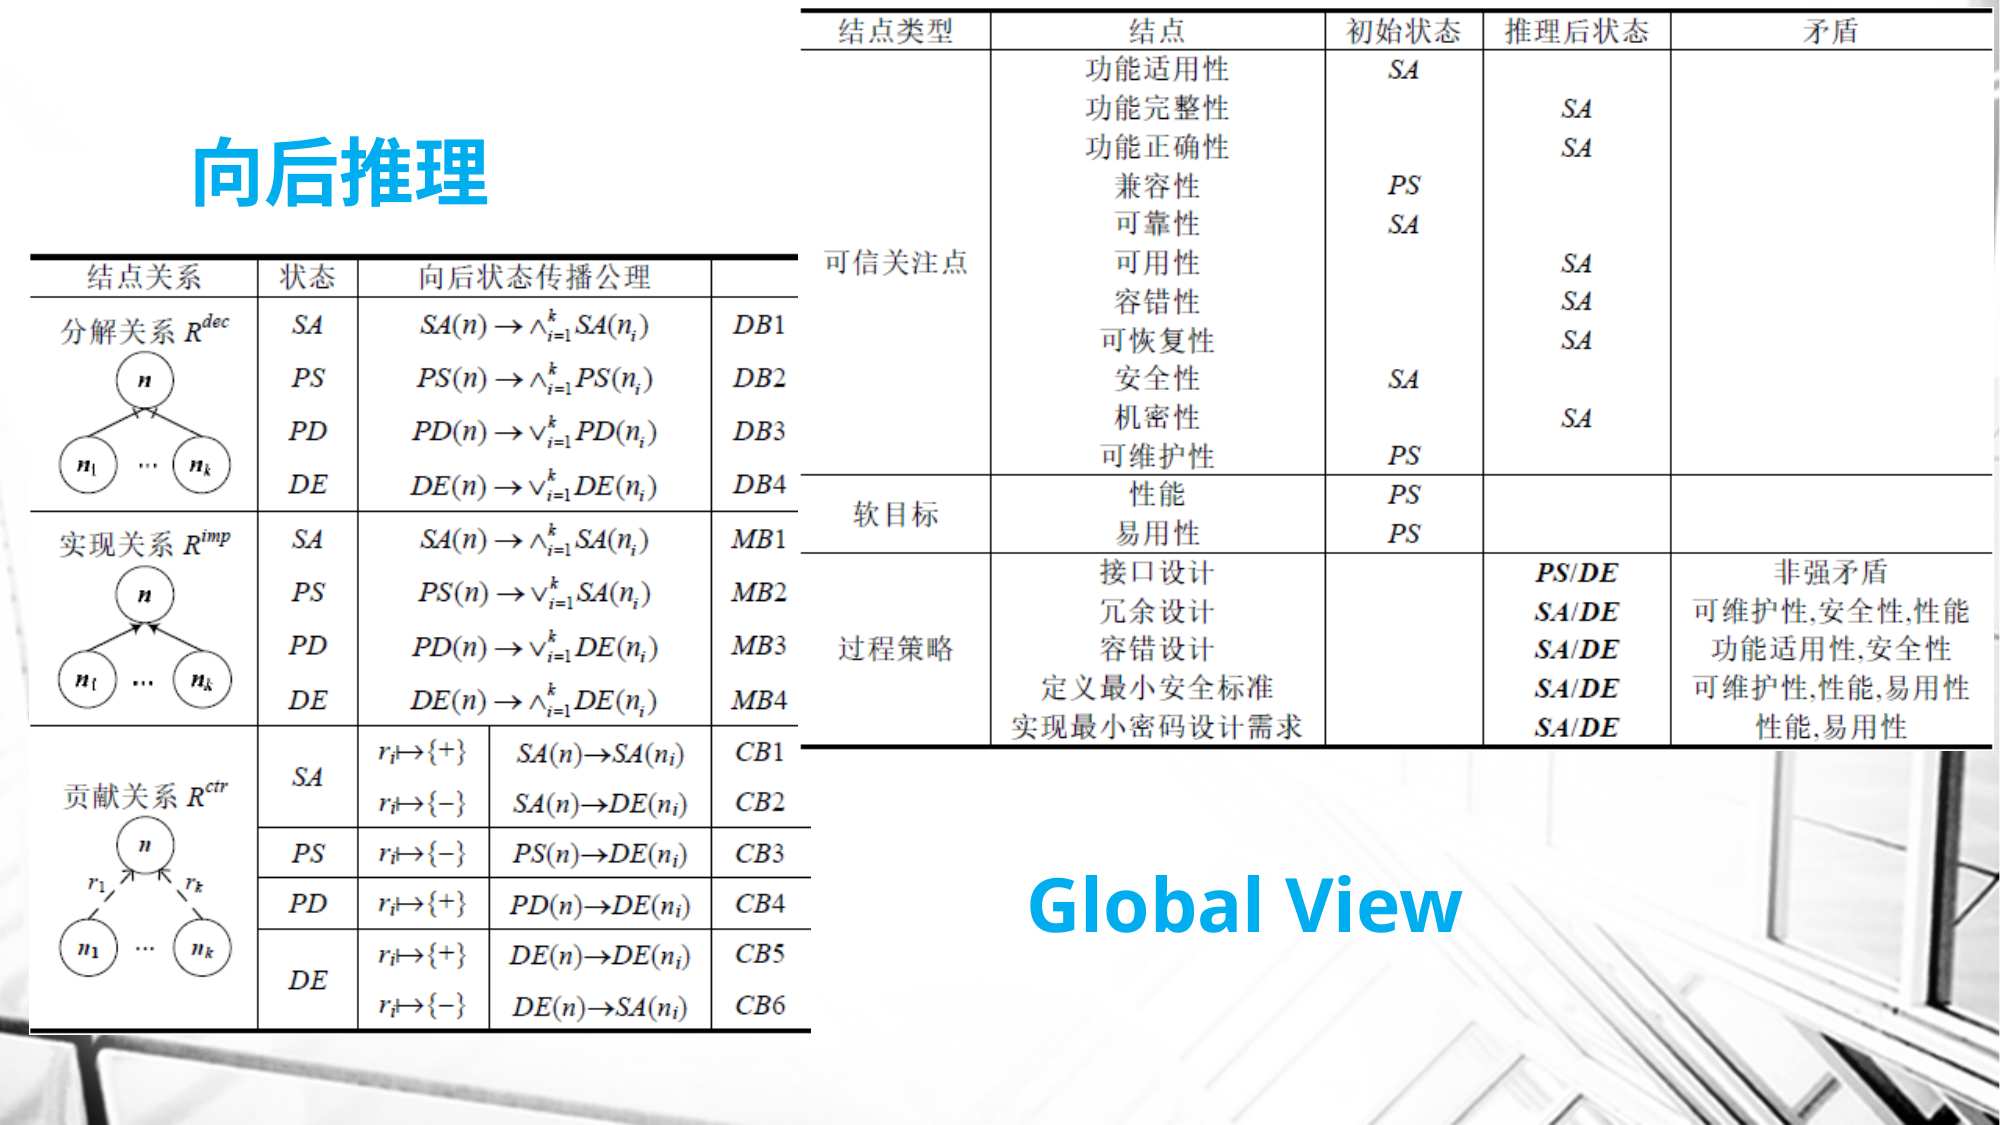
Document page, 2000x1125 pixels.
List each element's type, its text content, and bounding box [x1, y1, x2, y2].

title 向后推理 [174, 78, 798, 223]
text_box Global View [1011, 846, 1742, 955]
picture [0, 0, 2000, 1125]
